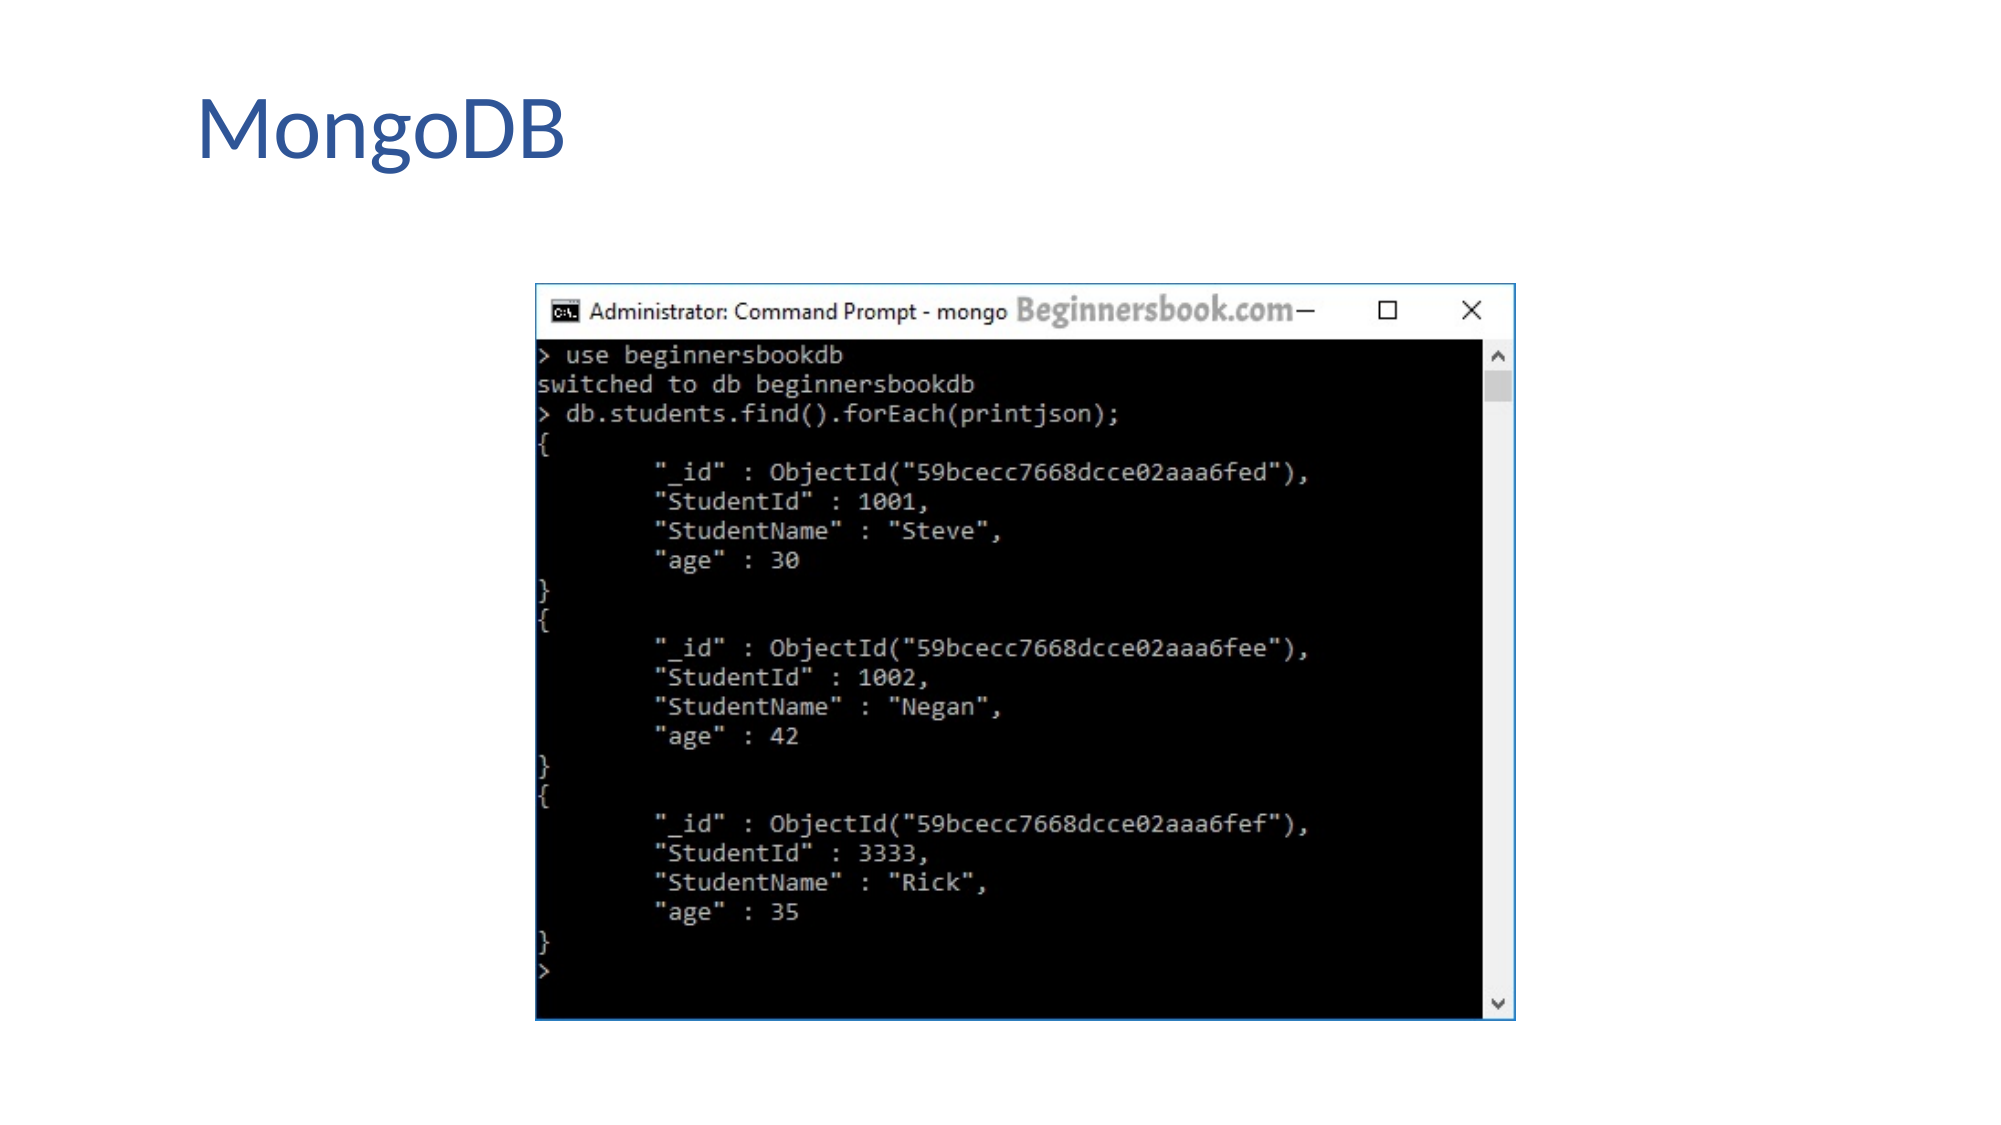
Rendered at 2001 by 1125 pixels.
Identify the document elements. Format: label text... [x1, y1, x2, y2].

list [535, 283, 1516, 1021]
title MongoDB [180, 47, 1830, 185]
